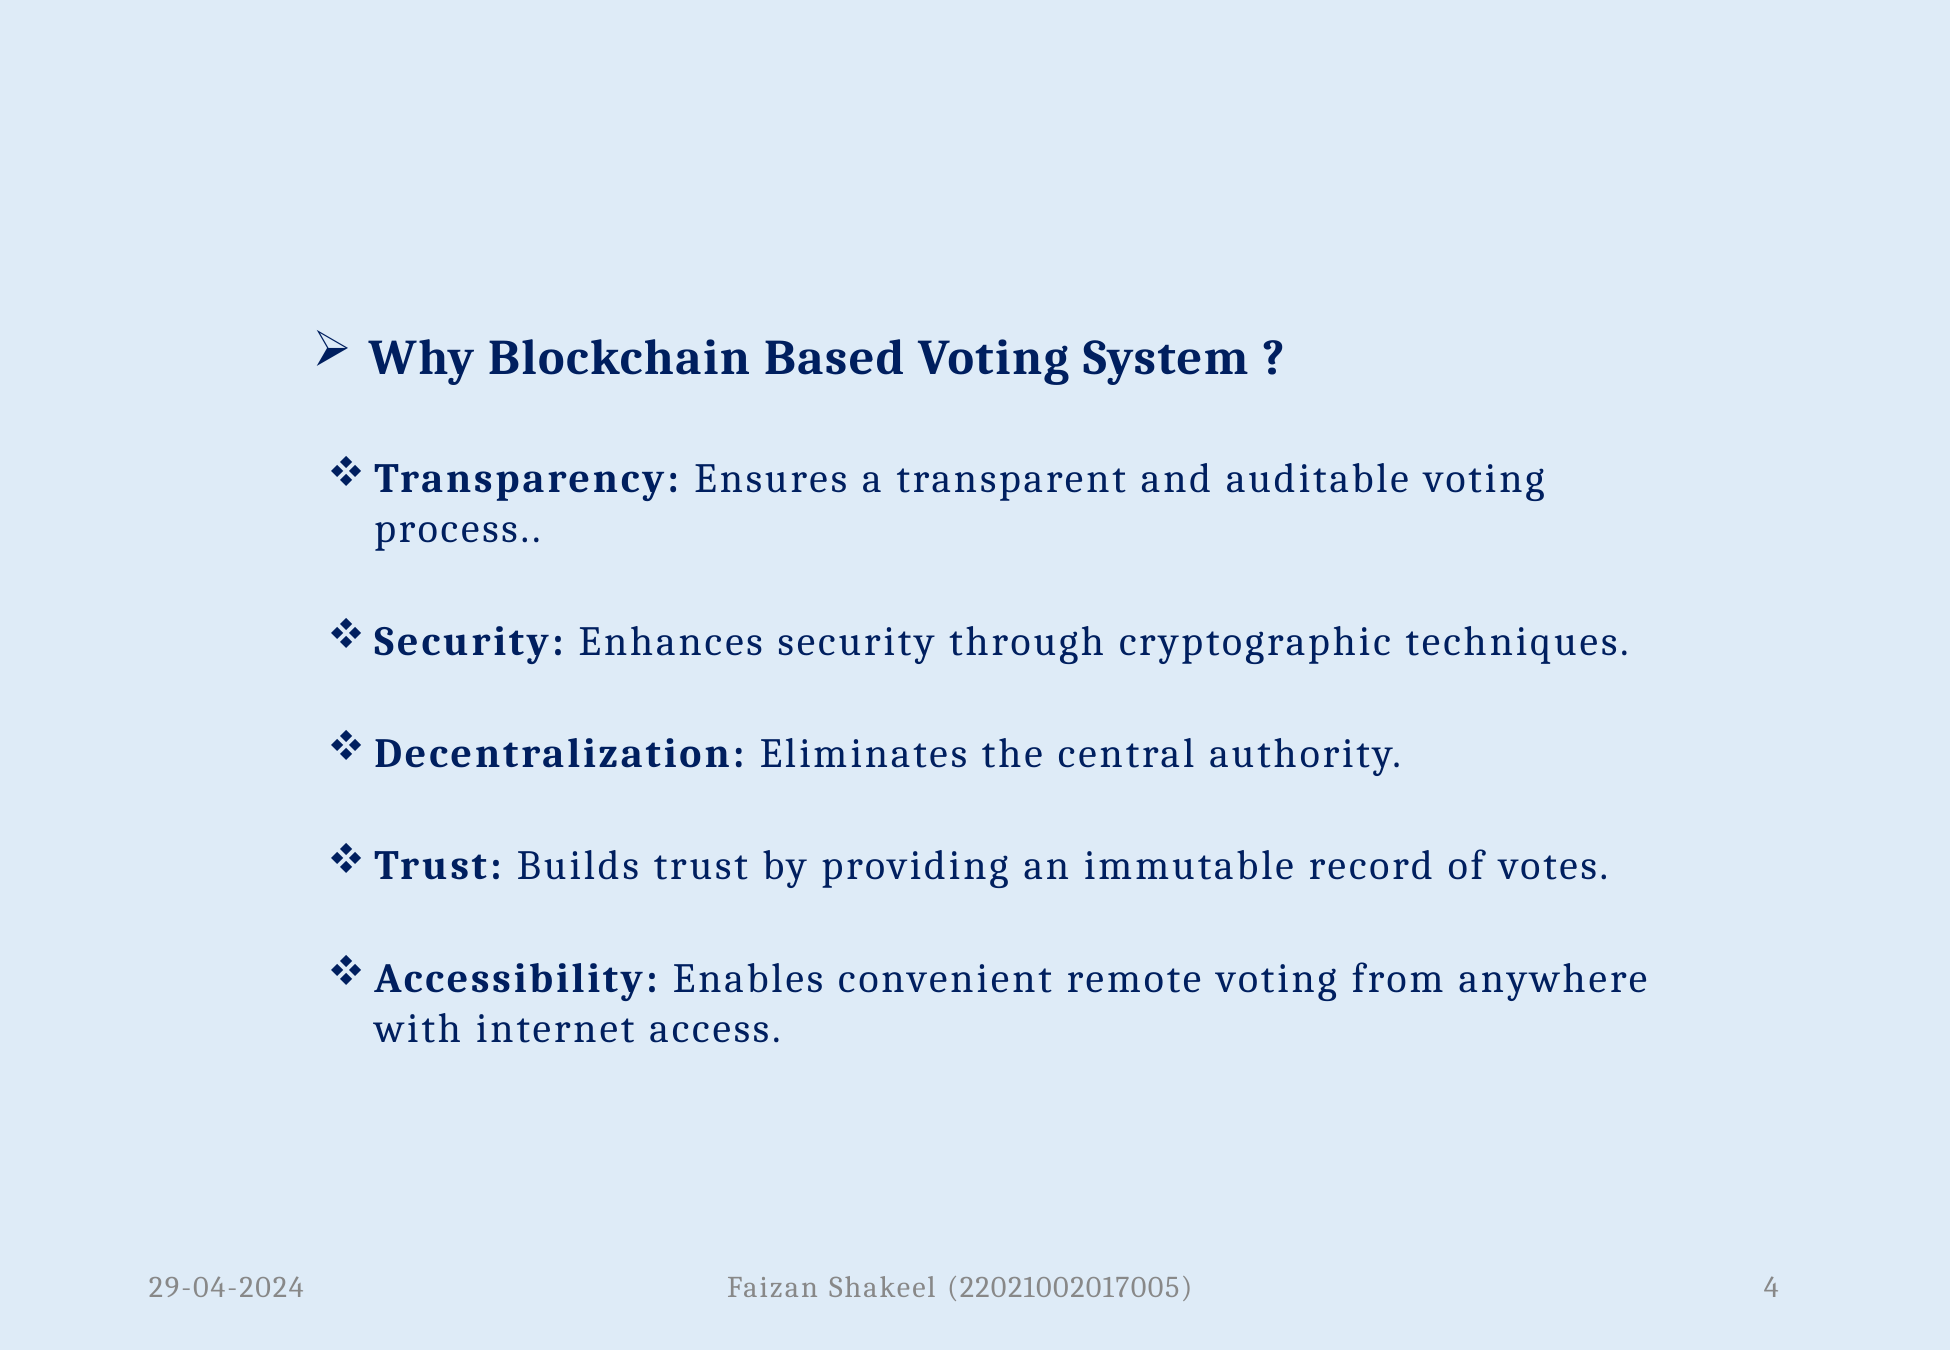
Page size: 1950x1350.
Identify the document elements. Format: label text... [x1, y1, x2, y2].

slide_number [146, 1267, 324, 1350]
list Why Blockchain Based Voting System ? Transparency: Ensures a transparent and auditable voting process.. Security: Enhances security through cryptographic techniques. Decentralization: Eliminates the central authority. Trust: Builds trust by providing an immutable record of votes. Accessibility: Enables convenient remote voting from anywhere with internet access. [312, 324, 1695, 1218]
slide_number 4 [1757, 1267, 1808, 1350]
footer Faizan Shakeel (22021002017005) [725, 1267, 1435, 1350]
